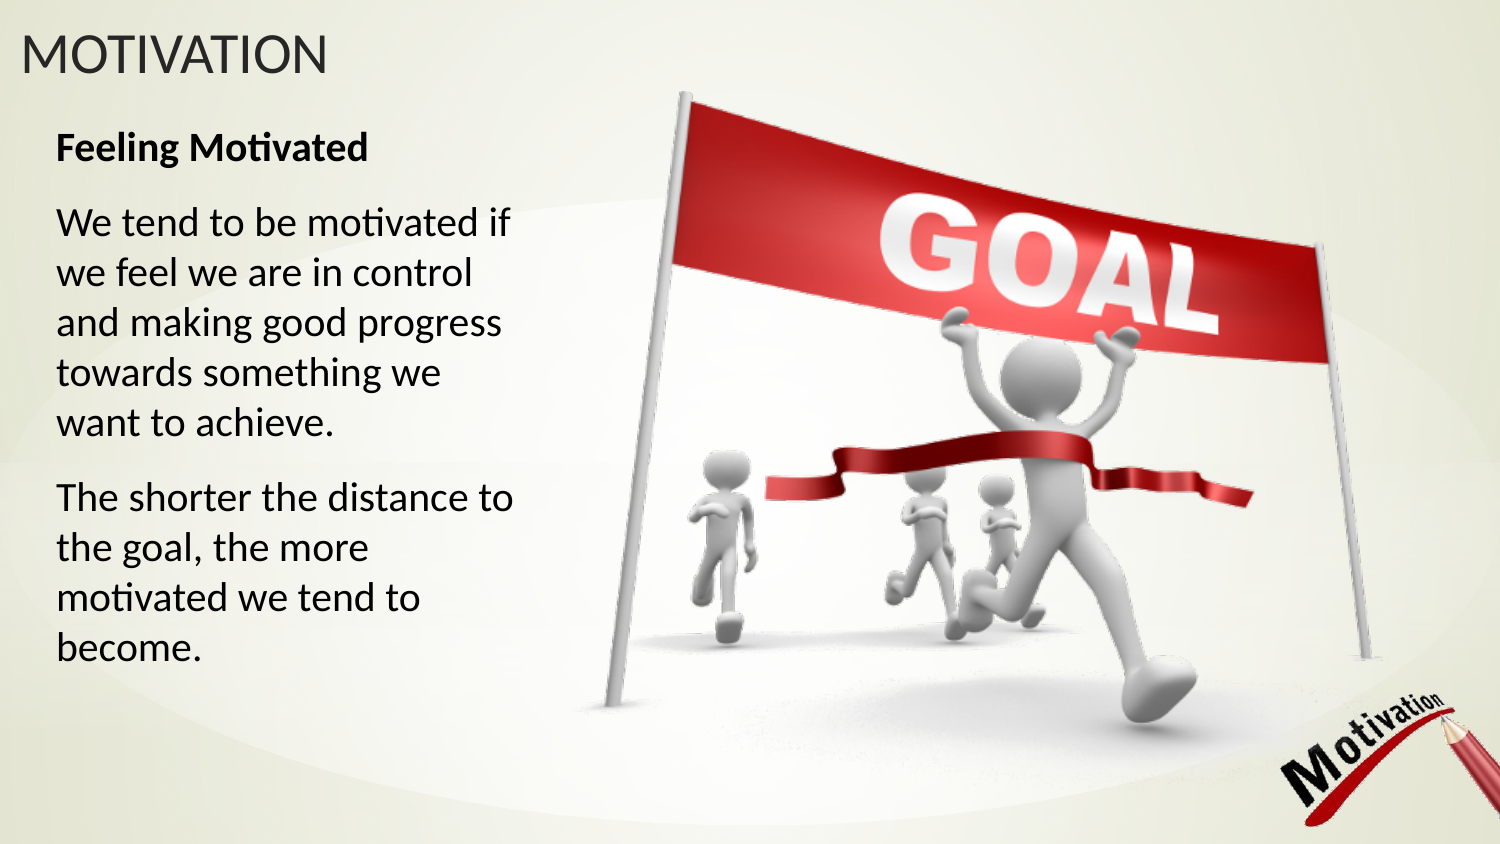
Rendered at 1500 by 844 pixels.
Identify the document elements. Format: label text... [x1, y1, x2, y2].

picture [572, 90, 1500, 827]
text_box Feeling Motivated We tend to be motivated if we feel we are in control and making good progress towards something we want to achieve. The shorter the distance to the goal, the more motivated we tend to become. [41, 112, 538, 728]
